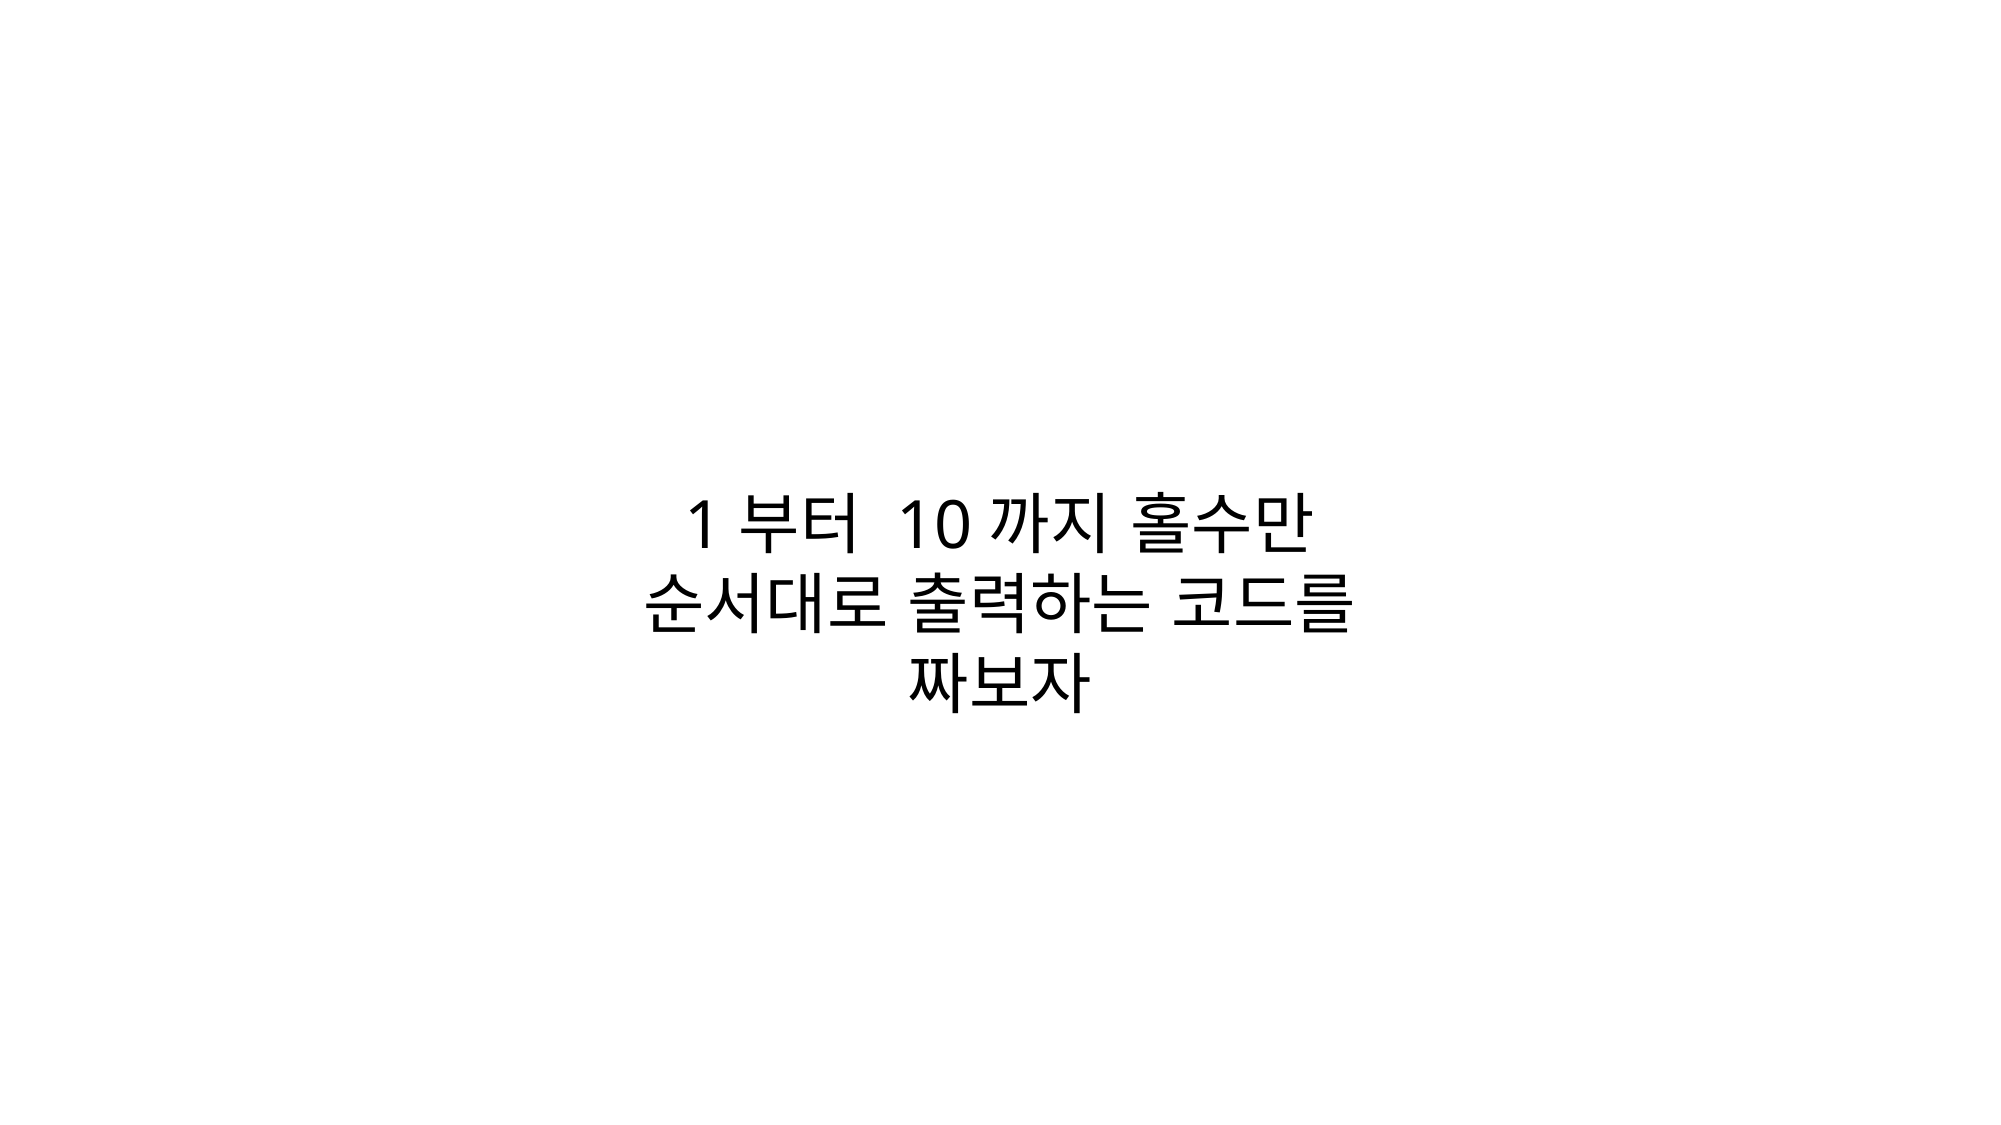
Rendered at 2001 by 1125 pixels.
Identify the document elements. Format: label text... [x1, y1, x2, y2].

text_box 1부터 10까지 홀수만 순서대로 출력하는 코드를 짜보자 [547, 474, 1453, 729]
